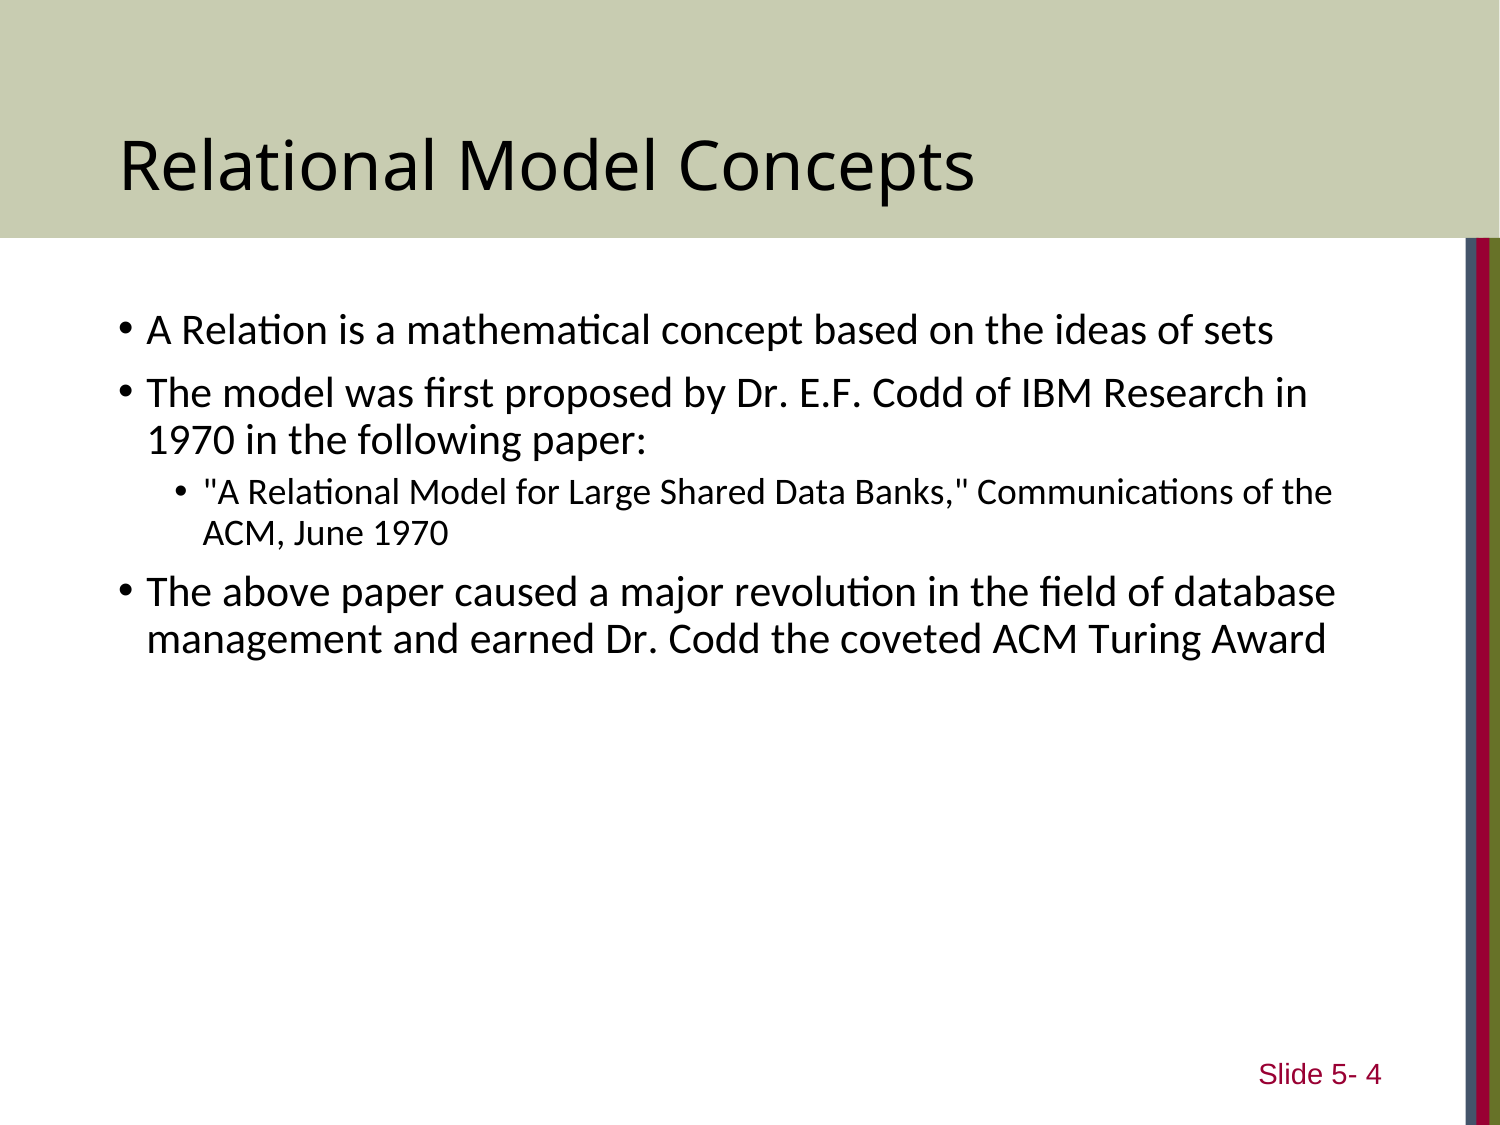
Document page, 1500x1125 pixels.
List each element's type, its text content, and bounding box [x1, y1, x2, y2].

text_box Slide 5- <number> [1059, 1042, 1397, 1103]
text_box A Relation is a mathematical concept based on the ideas of sets The model was first proposed by Dr. E.F. Codd of IBM Research in 1970 in the following paper: "A Relational Model for Large Shared Data Banks," Communications of the ACM, June 1970 The above paper caused a major revolution in the field of database management and earned Dr. Codd the coveted ACM Turing Award [103, 299, 1397, 1014]
title Relational Model Concepts [103, 59, 1397, 278]
